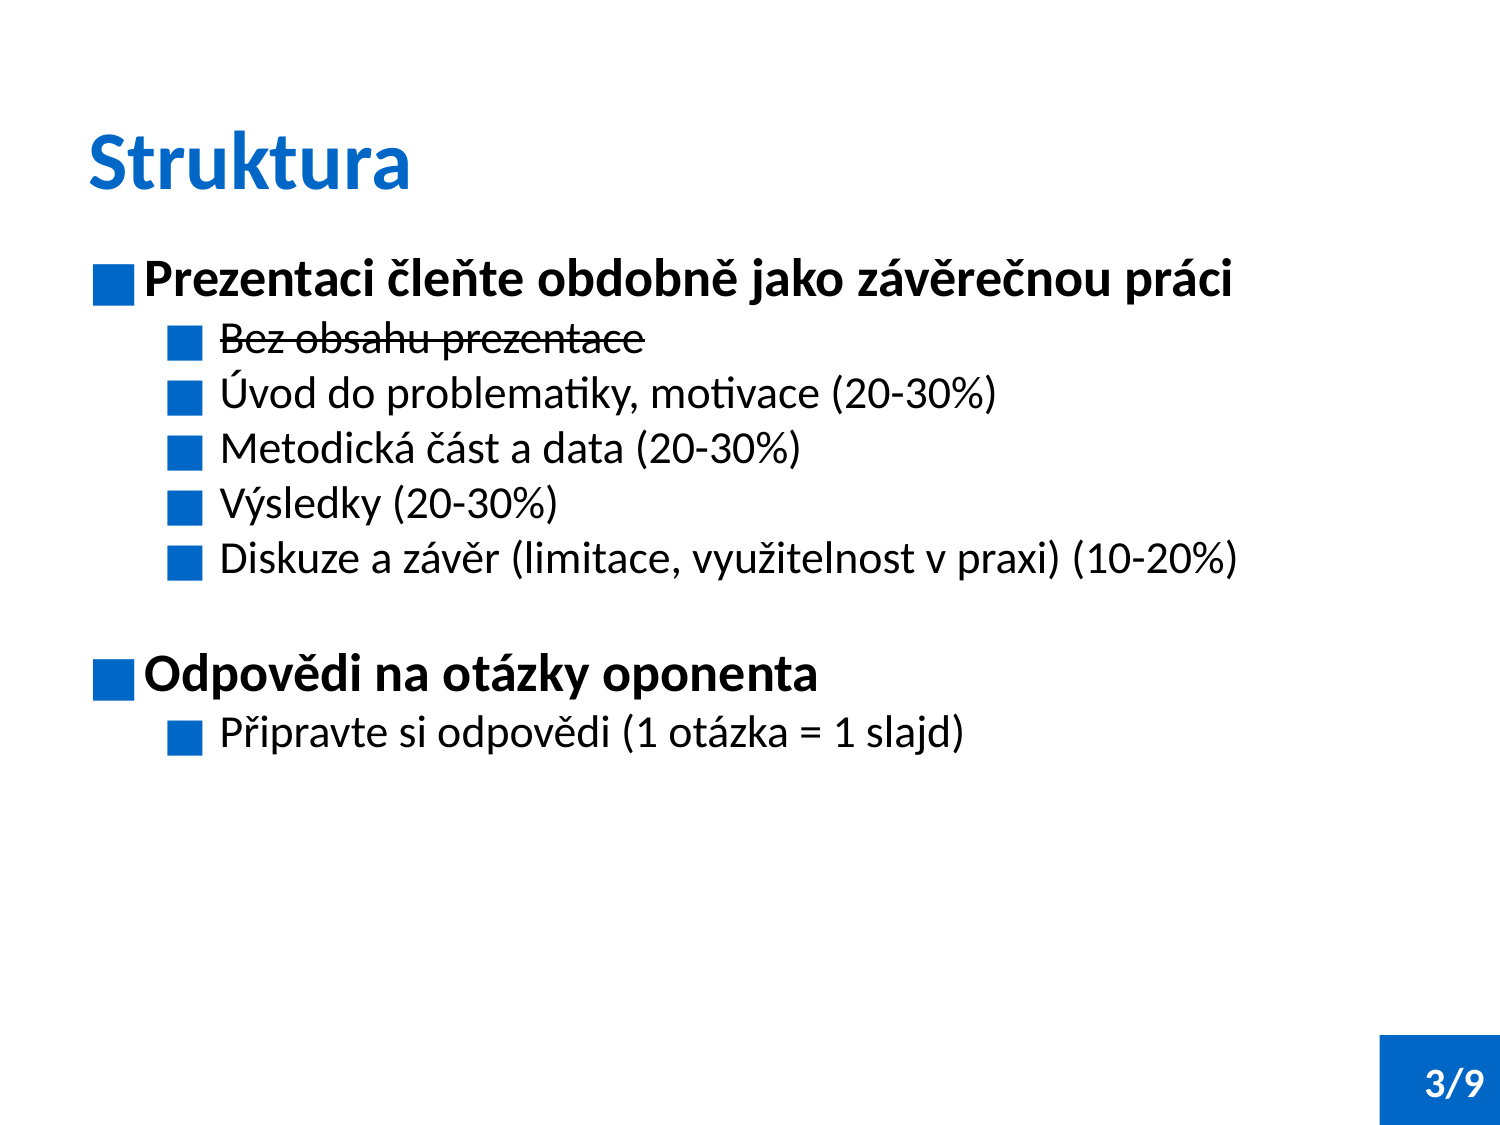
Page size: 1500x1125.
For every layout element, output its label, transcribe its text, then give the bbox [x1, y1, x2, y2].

text_box Prezentaci čleňte obdobně jako závěrečnou práci Bez obsahu prezentace Úvod do problematiky, motivace (20-30%) Metodická část a data (20-30%) Výsledky (20-30%) Diskuze a závěr (limitace, využitelnost v praxi) (10-20%) Odpovědi na otázky oponenta Připravte si odpovědi (1 otázka = 1 slajd) [73, 208, 1427, 875]
slide_number ‹#›/9 [1379, 1035, 1500, 1125]
title Struktura [73, 89, 501, 235]
